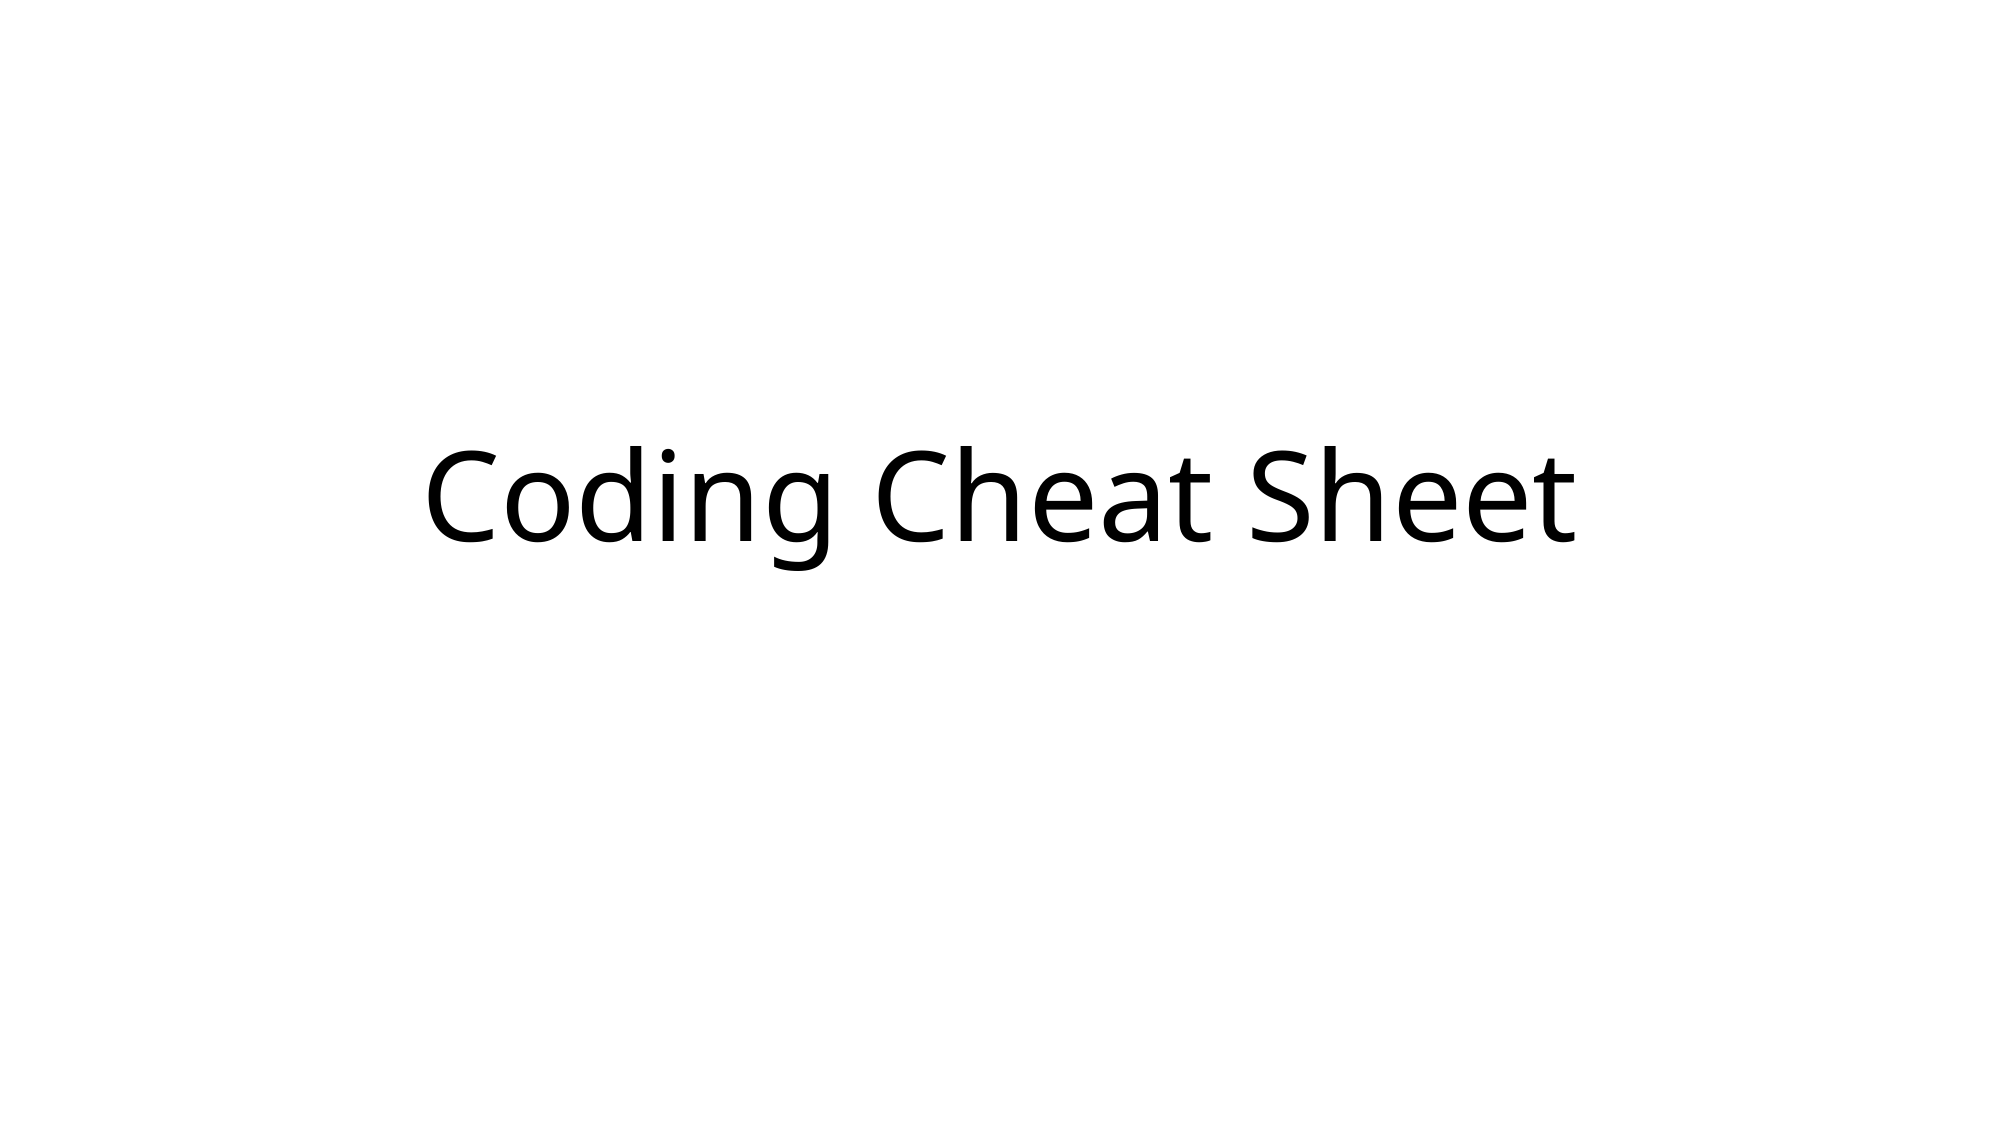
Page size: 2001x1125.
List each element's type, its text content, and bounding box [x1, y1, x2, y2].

title Coding Cheat Sheet [249, 184, 1750, 576]
